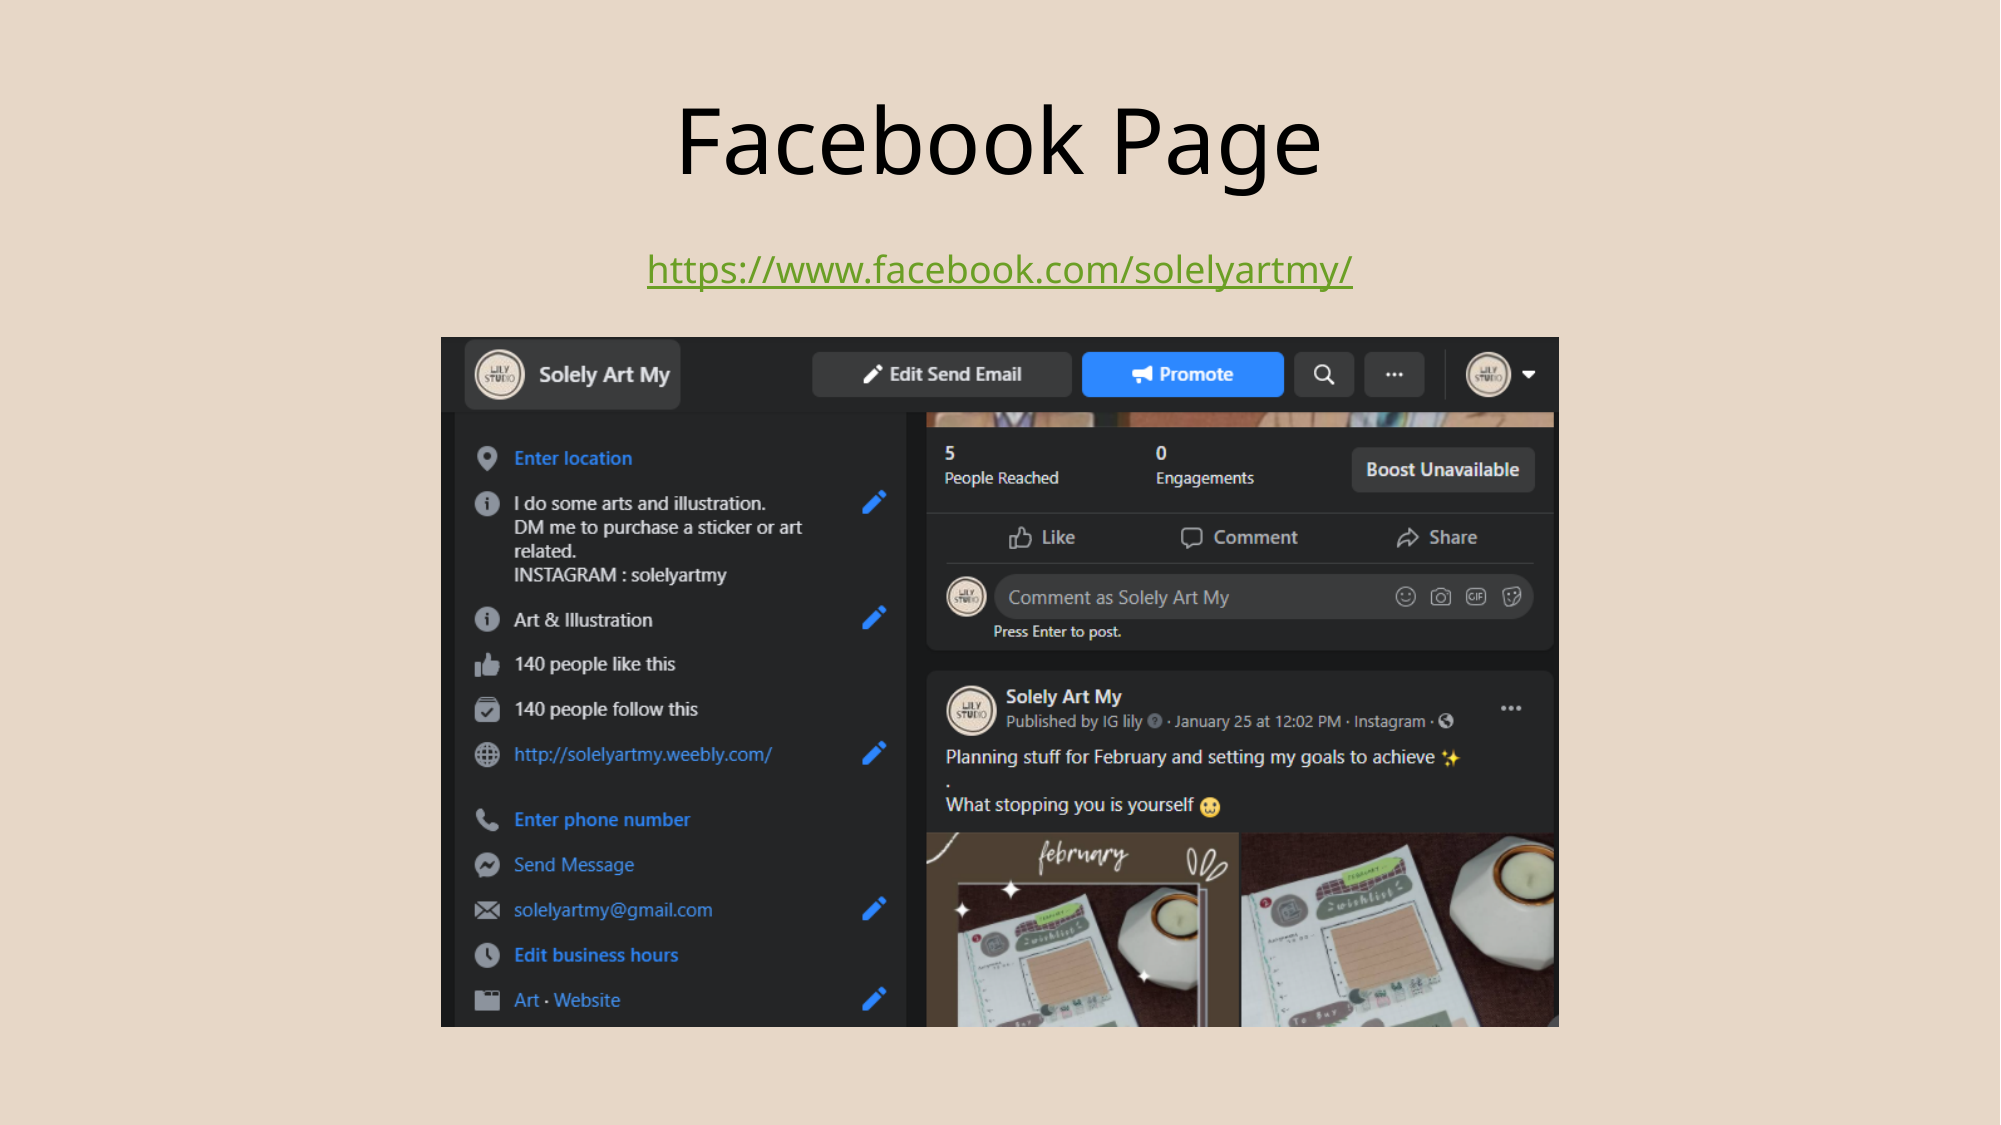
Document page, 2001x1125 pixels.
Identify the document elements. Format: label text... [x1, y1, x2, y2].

title Facebook Page [137, 35, 1863, 238]
text_box https://www.facebook.com/solelyartmy/ [94, 238, 1906, 305]
picture [441, 337, 1559, 1027]
